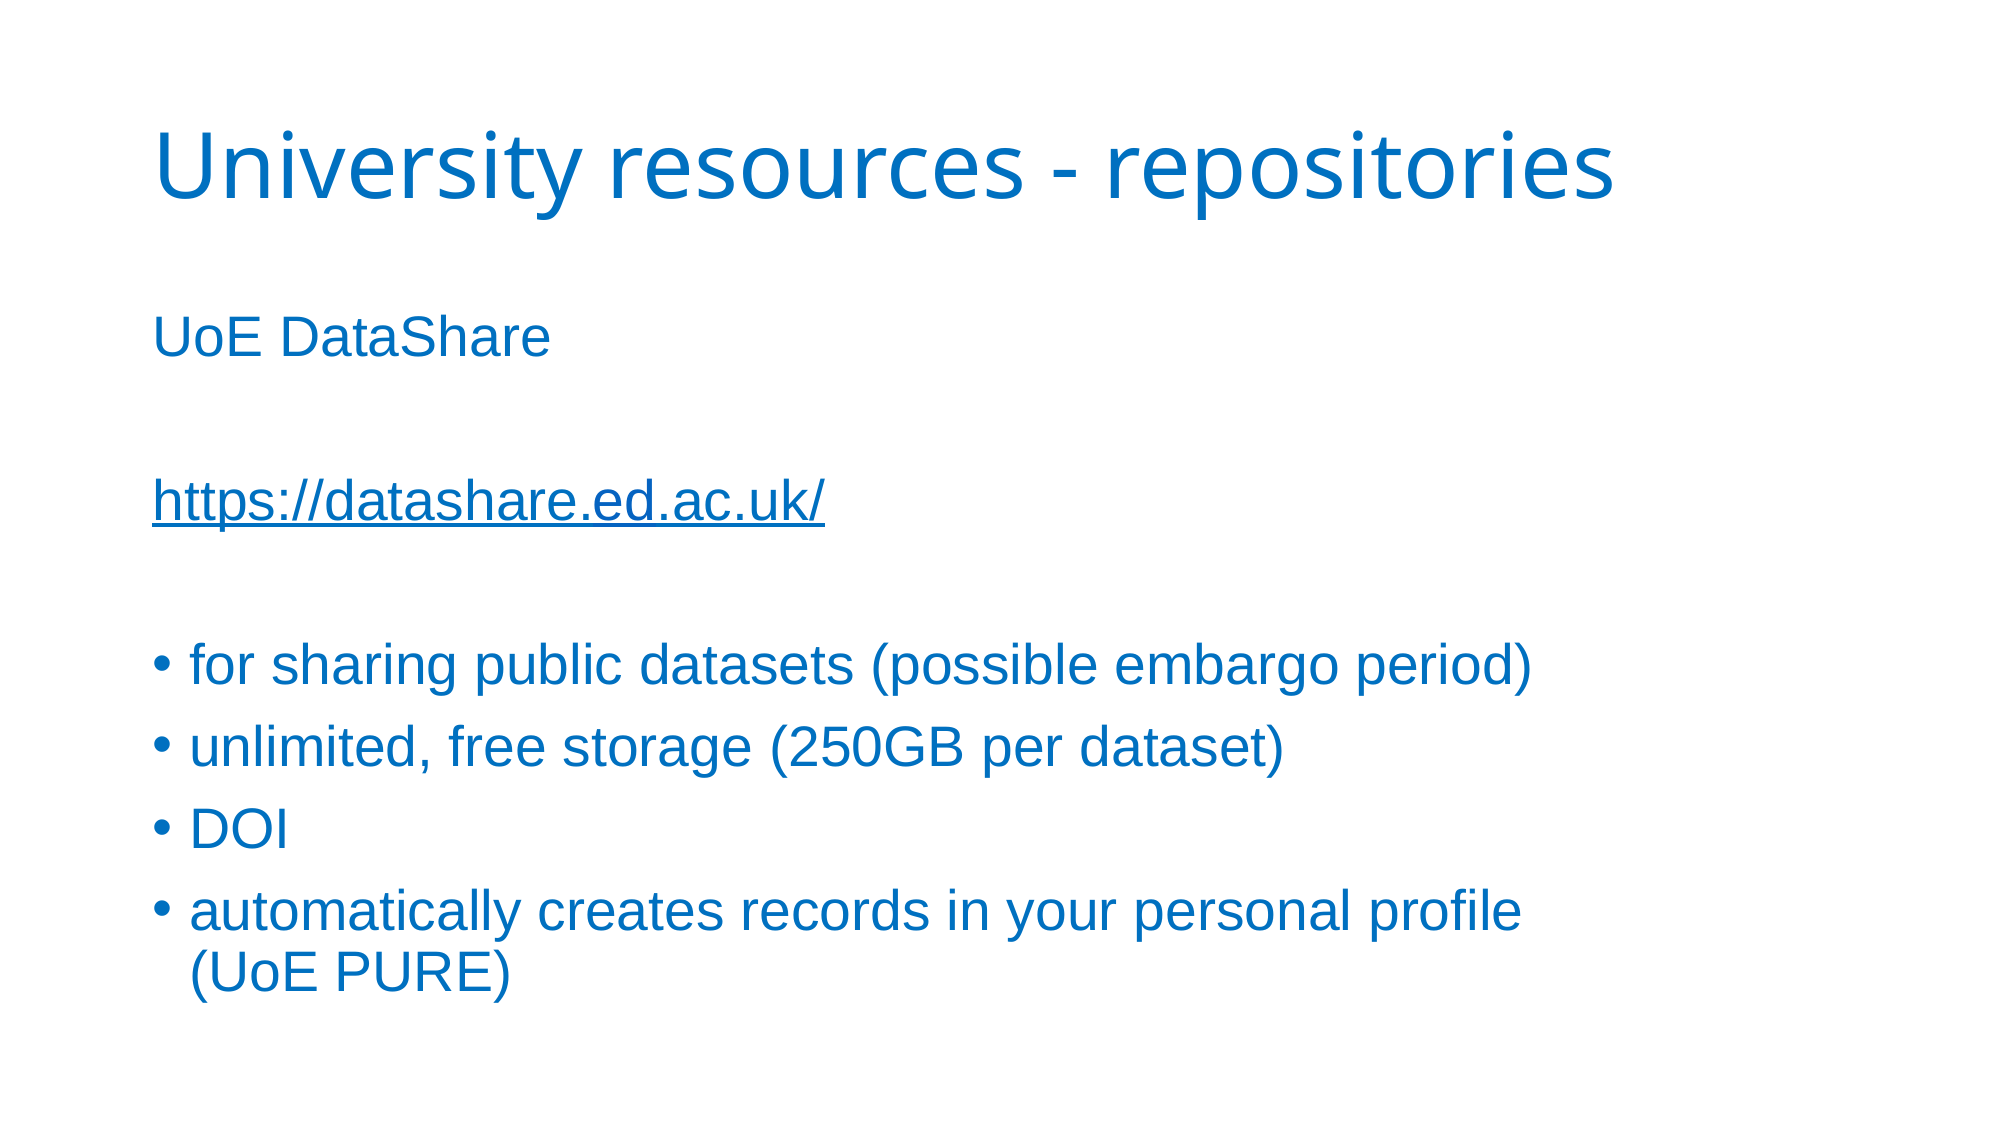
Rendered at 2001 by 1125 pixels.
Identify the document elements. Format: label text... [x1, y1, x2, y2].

list UoE DataShare https://datashare.ed.ac.uk/ for sharing public datasets (possible embargo period) unlimited, free storage (250GB per dataset) DOI automatically creates records in your personal profile (UoE PURE) [137, 299, 1863, 1014]
title University resources - repositories [137, 59, 1863, 278]
